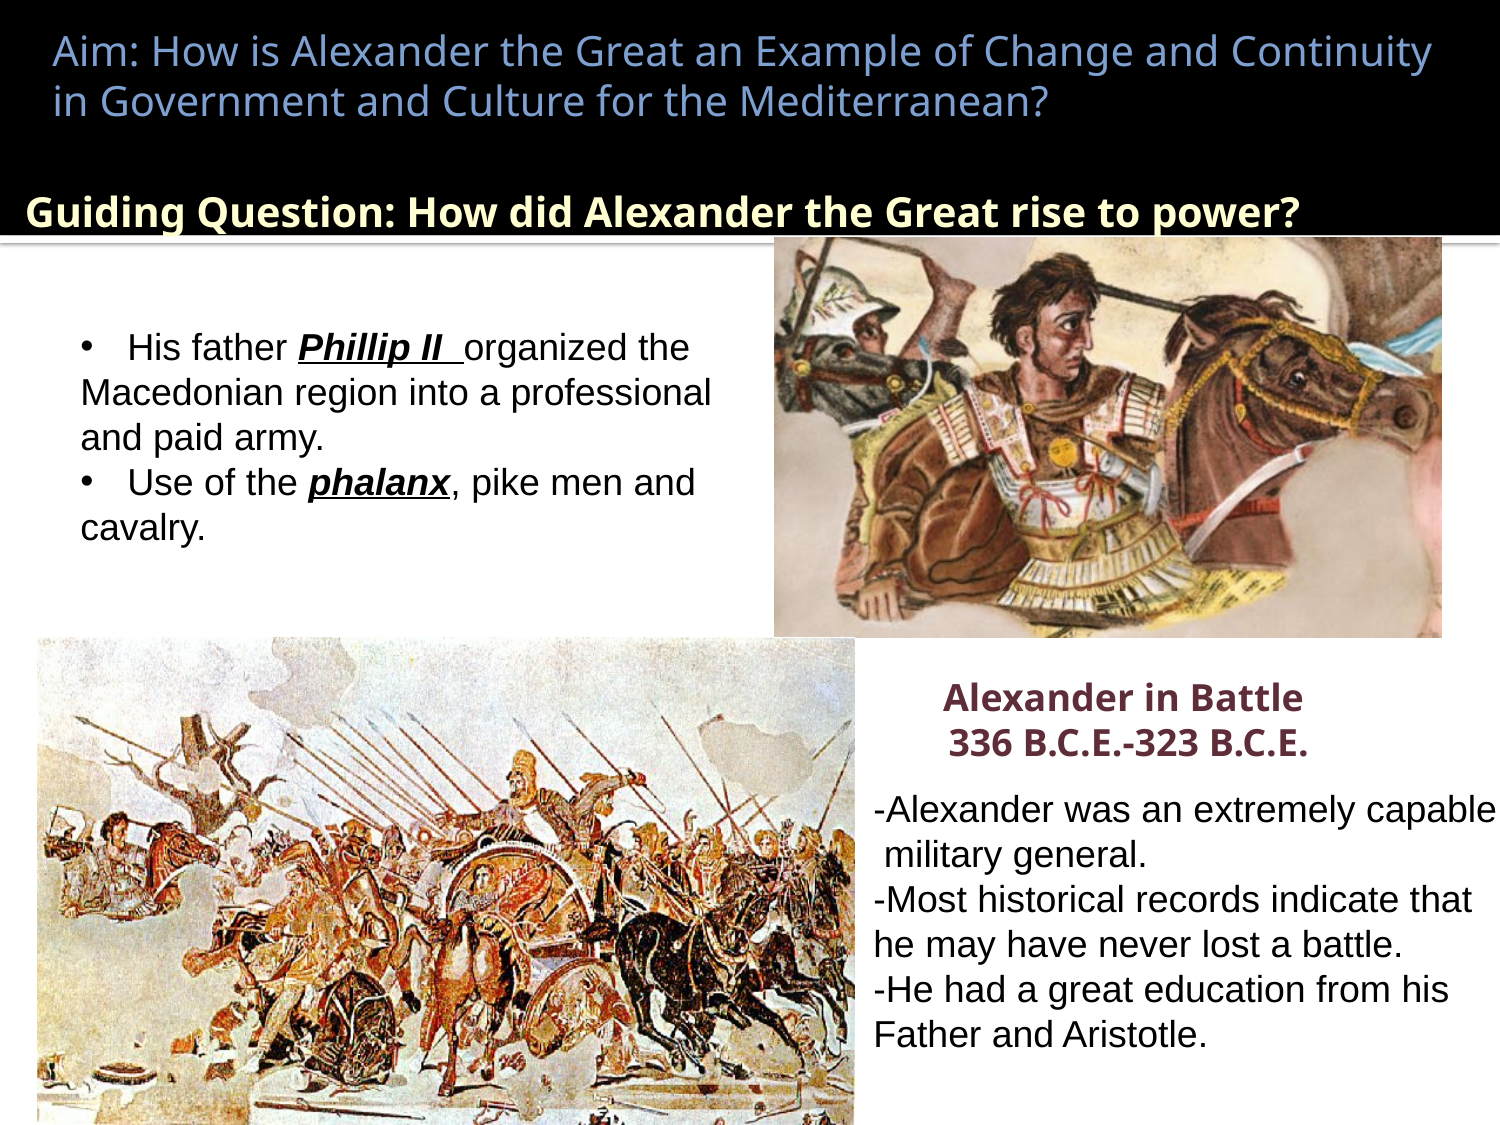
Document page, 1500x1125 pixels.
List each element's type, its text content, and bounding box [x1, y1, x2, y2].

text_box Aim: How is Alexander the Great an Example of Change and Continuity in Government and Culture for the Mediterranean? [37, 12, 1450, 138]
text_box -Alexander was an extremely capable military general. -Most historical records indicate that he may have never lost a battle. -He had a great education from his Father and Aristotle. [861, 777, 1500, 1063]
text_box Guiding Question: How did Alexander the Great rise to power? [24, 162, 1375, 238]
text_box His father Phillip II organized the Macedonian region into a professional and paid army. Use of the phalanx, pike men and cavalry. [65, 315, 738, 555]
title Alexander in Battle 336 B.C.E.-323 B.C.E. [861, 662, 1500, 775]
picture [37, 237, 1442, 1125]
